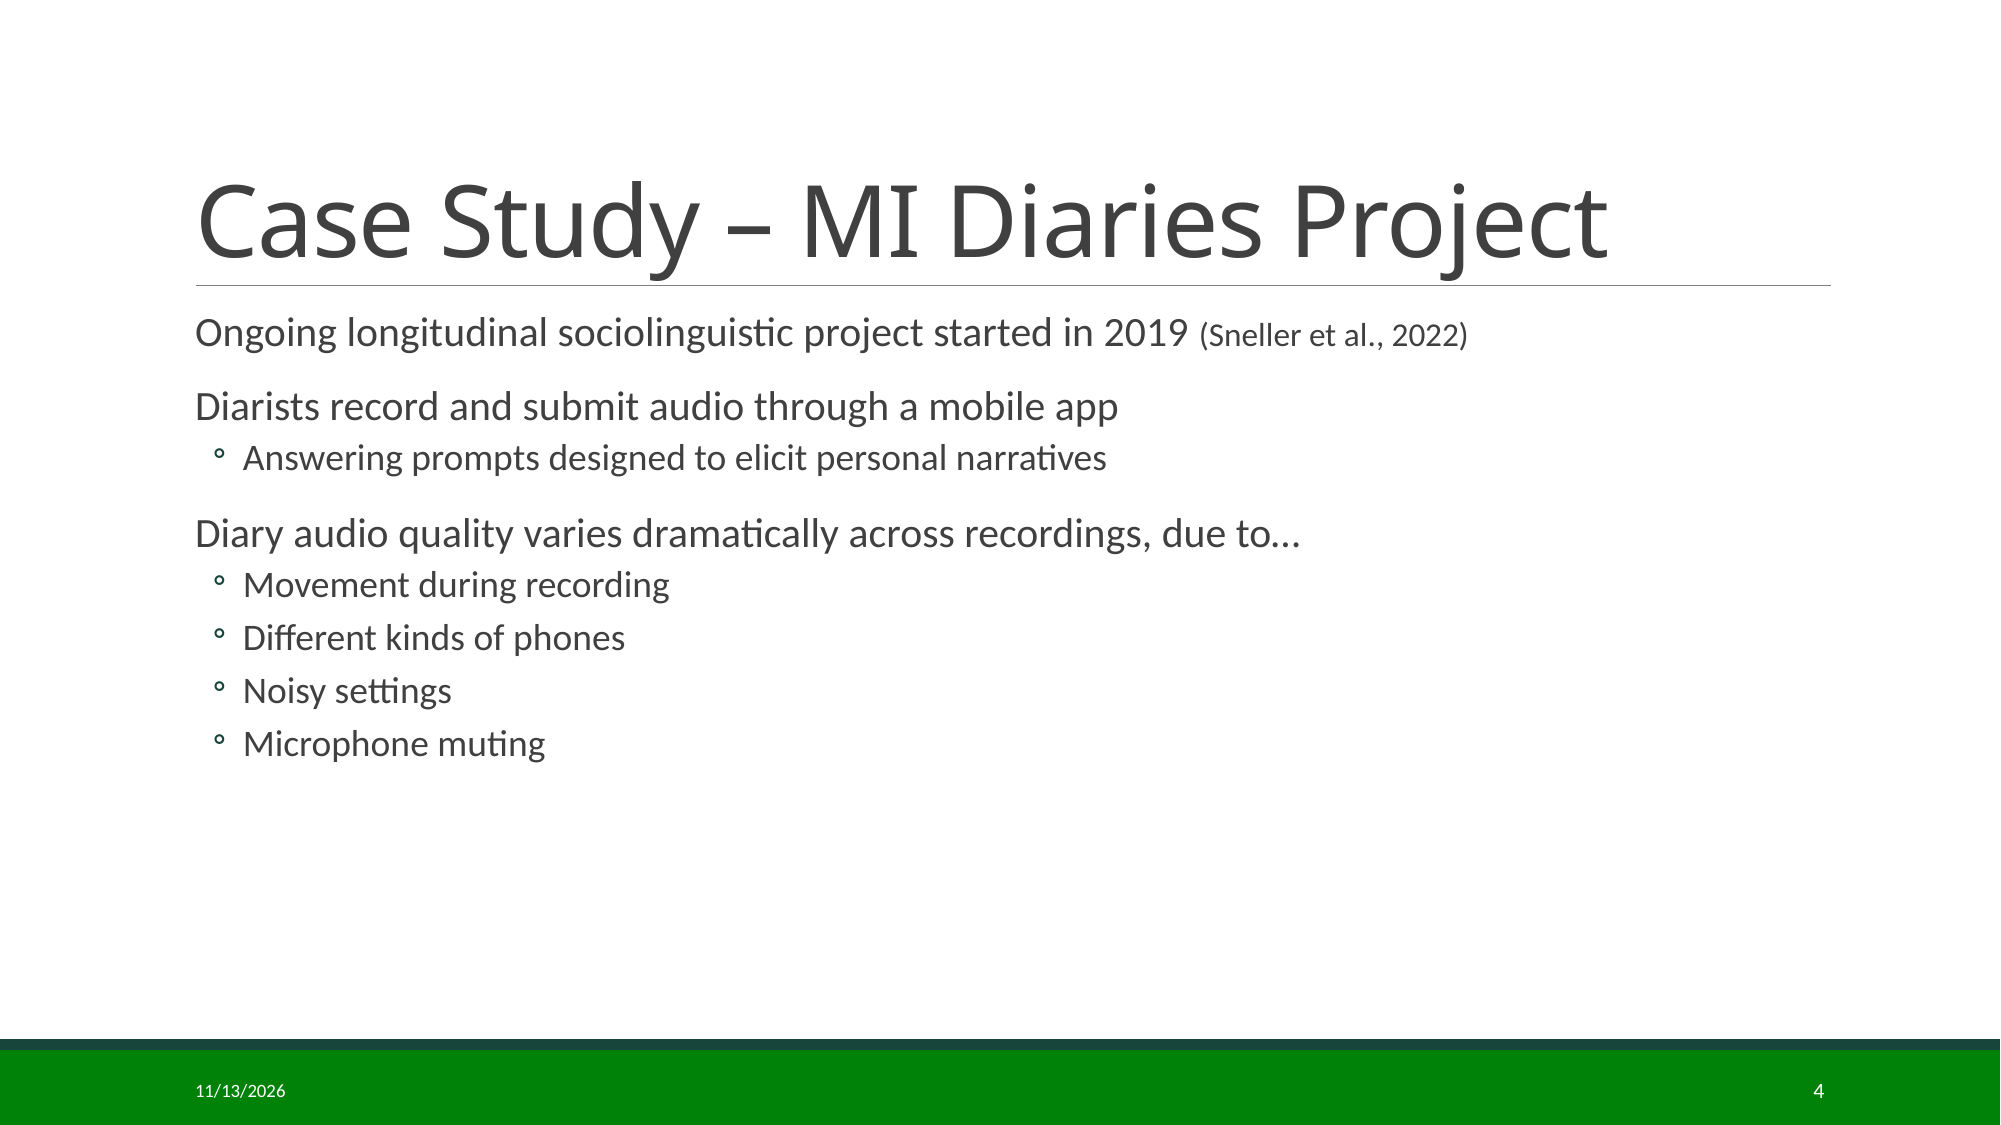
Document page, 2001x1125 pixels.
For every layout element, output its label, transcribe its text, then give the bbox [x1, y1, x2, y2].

slide_number 4 [1624, 1059, 1840, 1120]
list Ongoing longitudinal sociolinguistic project started in 2019 (Sneller et al., 2022) Diarists record and submit audio through a mobile app Answering prompts designed to elicit personal narratives Diary audio quality varies dramatically across recordings, due to… Movement during recording Different kinds of phones Noisy settings Microphone muting [180, 302, 1830, 963]
title Case Study – MI Diaries Project [180, 47, 1830, 285]
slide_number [180, 1059, 586, 1120]
